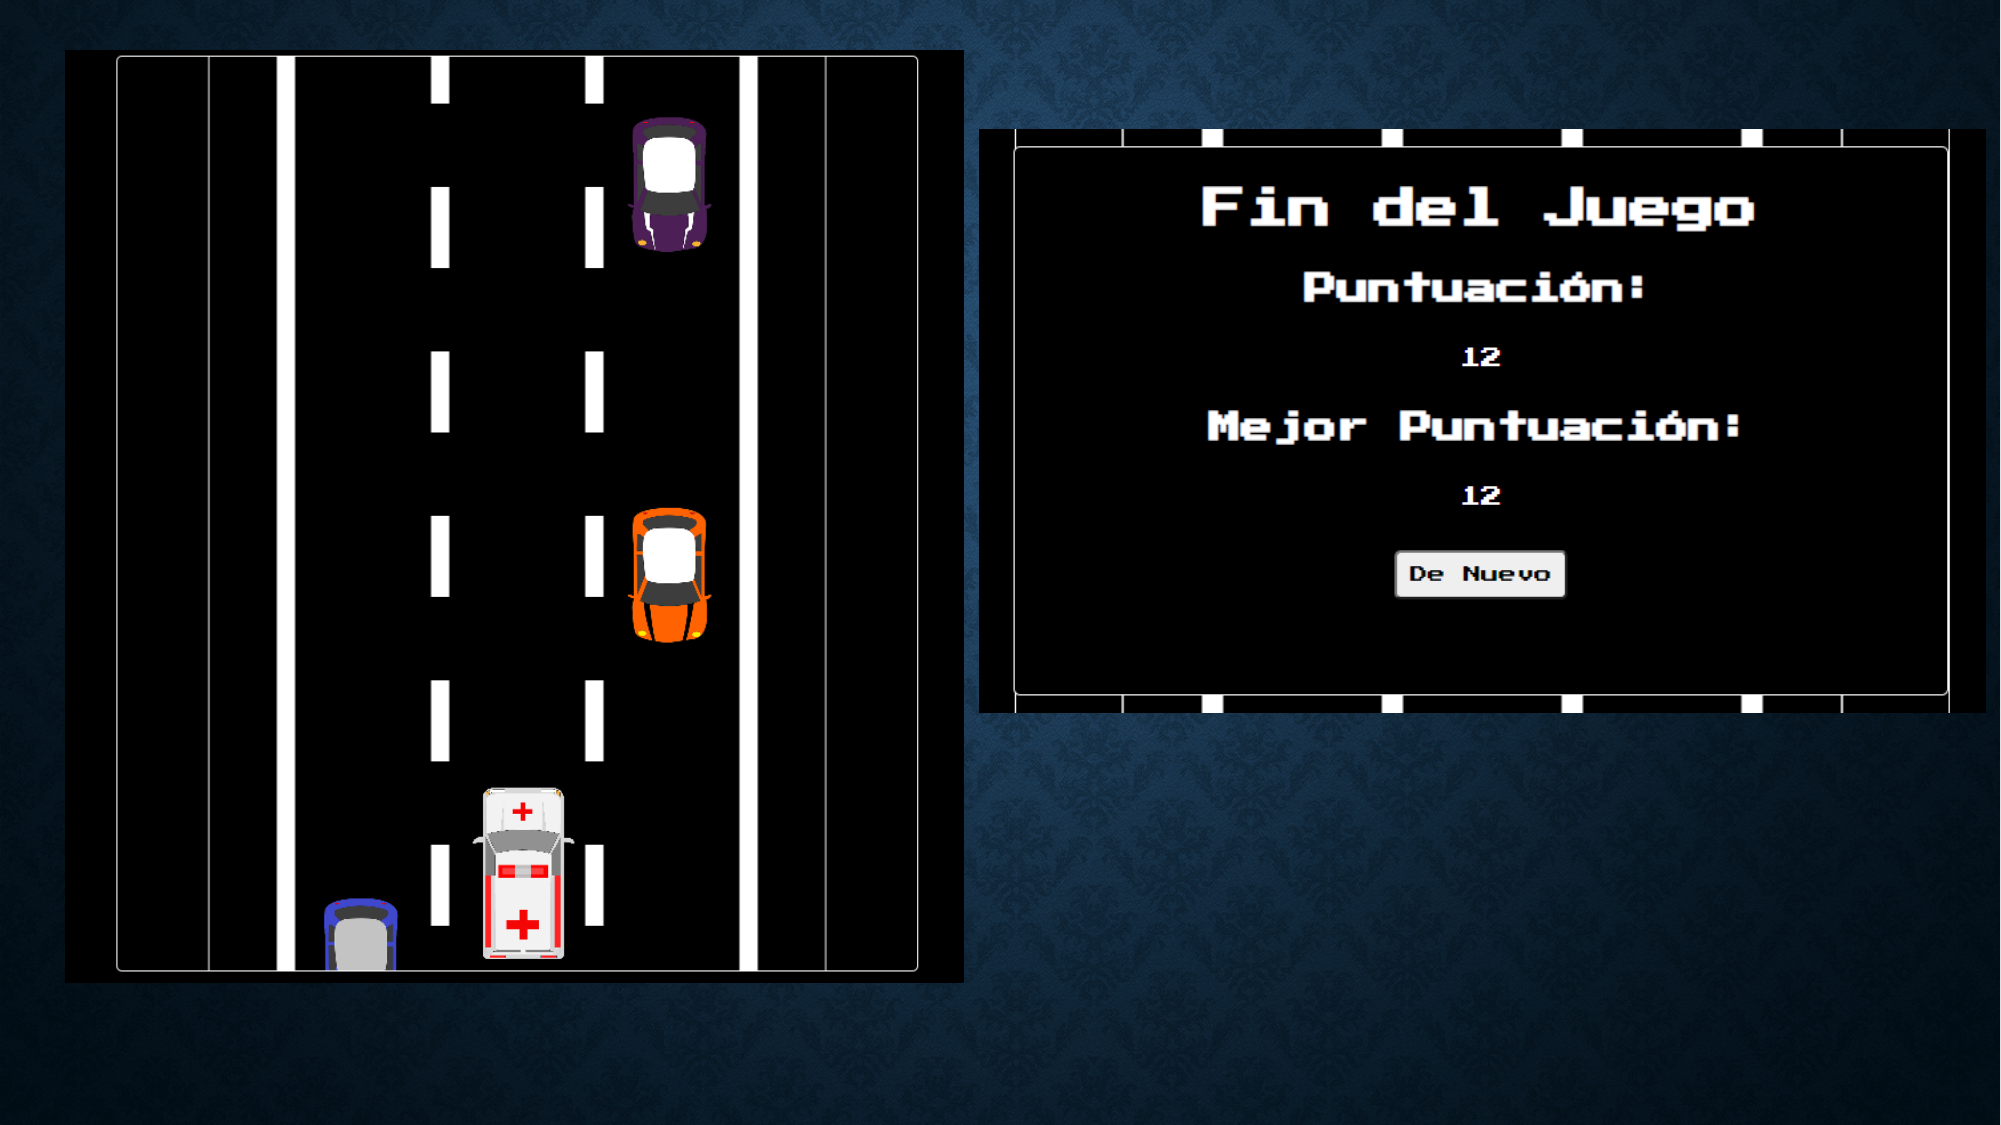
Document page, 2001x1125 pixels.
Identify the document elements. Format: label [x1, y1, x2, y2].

list [65, 50, 965, 984]
picture [979, 129, 1986, 714]
